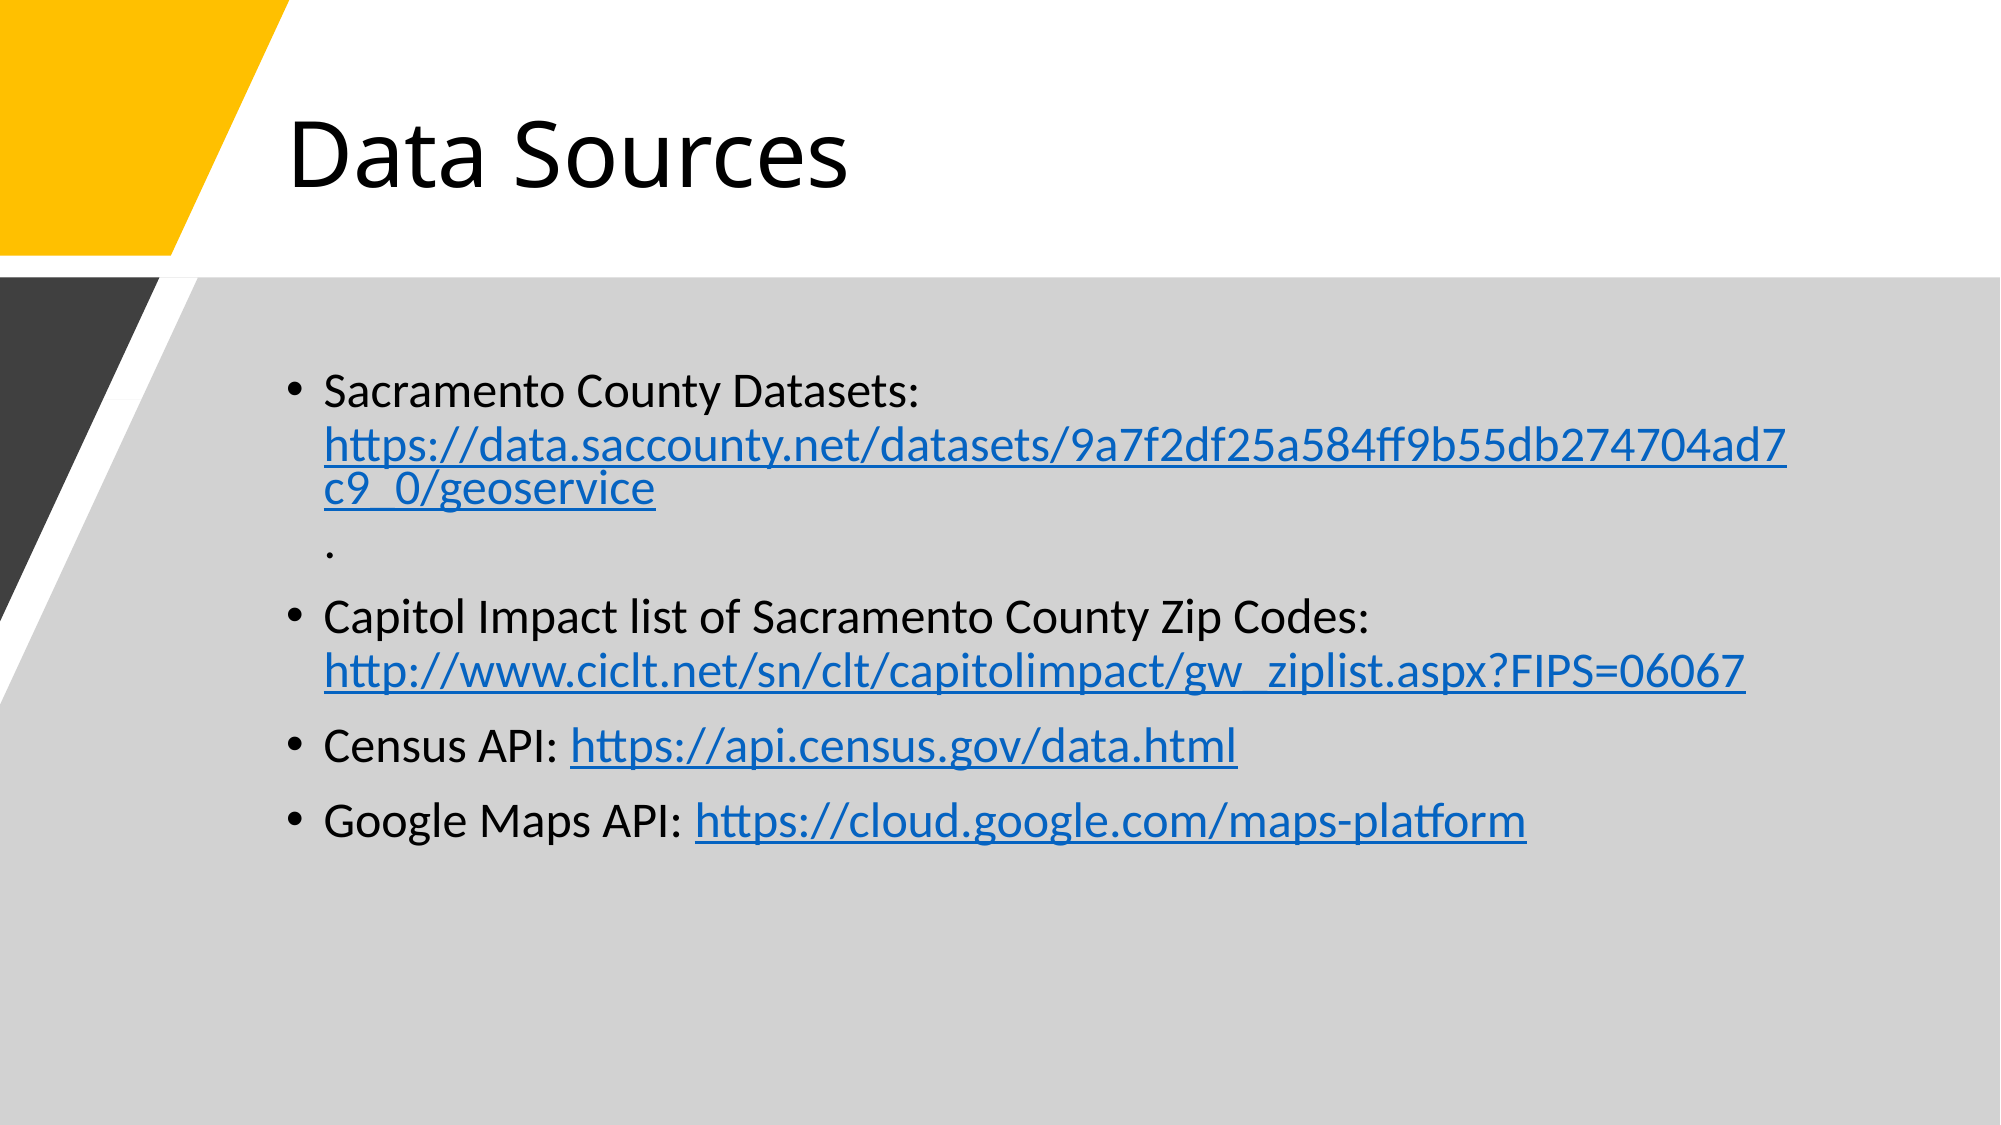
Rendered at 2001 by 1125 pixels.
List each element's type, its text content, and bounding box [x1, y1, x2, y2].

text_box [0, 276, 2000, 1125]
title Data Sources [271, 60, 1808, 255]
list Sacramento County Datasets: https://data.saccounty.net/datasets/9a7f2df25a584ff9b55db274704ad7c9_0/geoservice. Capitol Impact list of Sacramento County Zip Codes: http://www.ciclt.net/sn/clt/capitolimpact/gw_ziplist.aspx?FIPS=06067 Census API: https://api.census.gov/data.html Google Maps API: https://cloud.google.com/maps-platform [271, 356, 1808, 1020]
text_box [0, 0, 291, 257]
text_box [0, 276, 162, 622]
